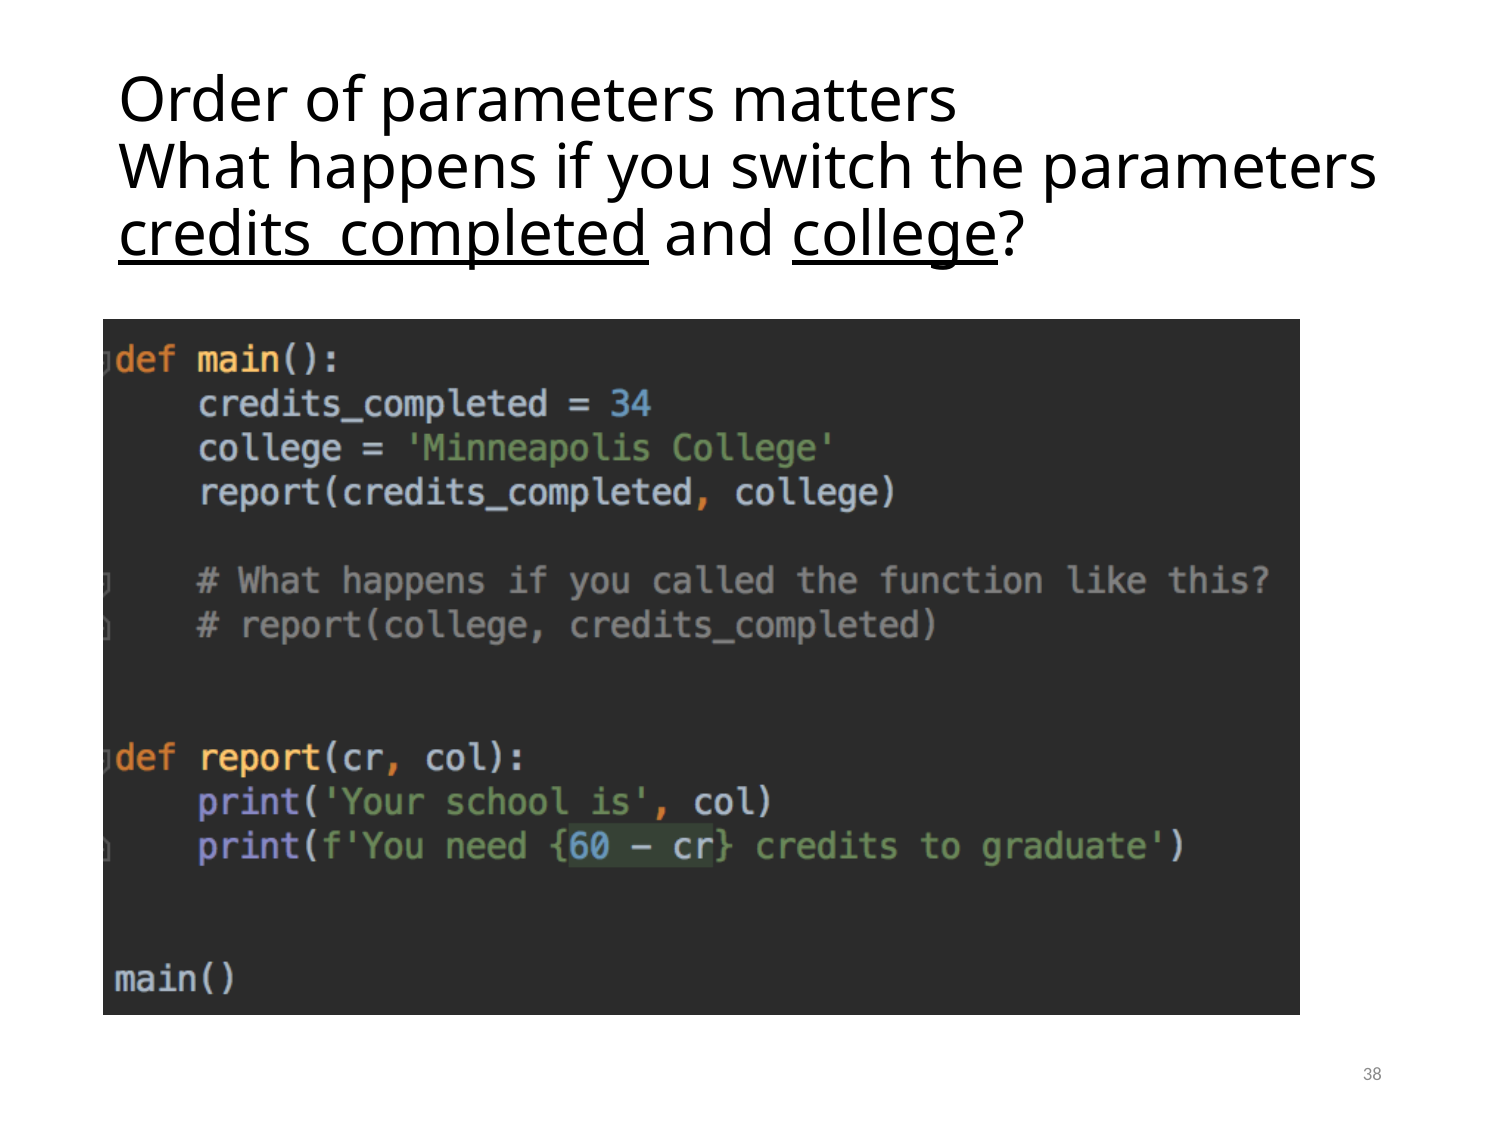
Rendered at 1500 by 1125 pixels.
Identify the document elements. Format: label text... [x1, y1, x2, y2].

title Order of parameters matters What happens if you switch the parameters credits_completed and college? [103, 59, 1397, 278]
slide_number 38 [1059, 1042, 1397, 1103]
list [103, 319, 1300, 1015]
